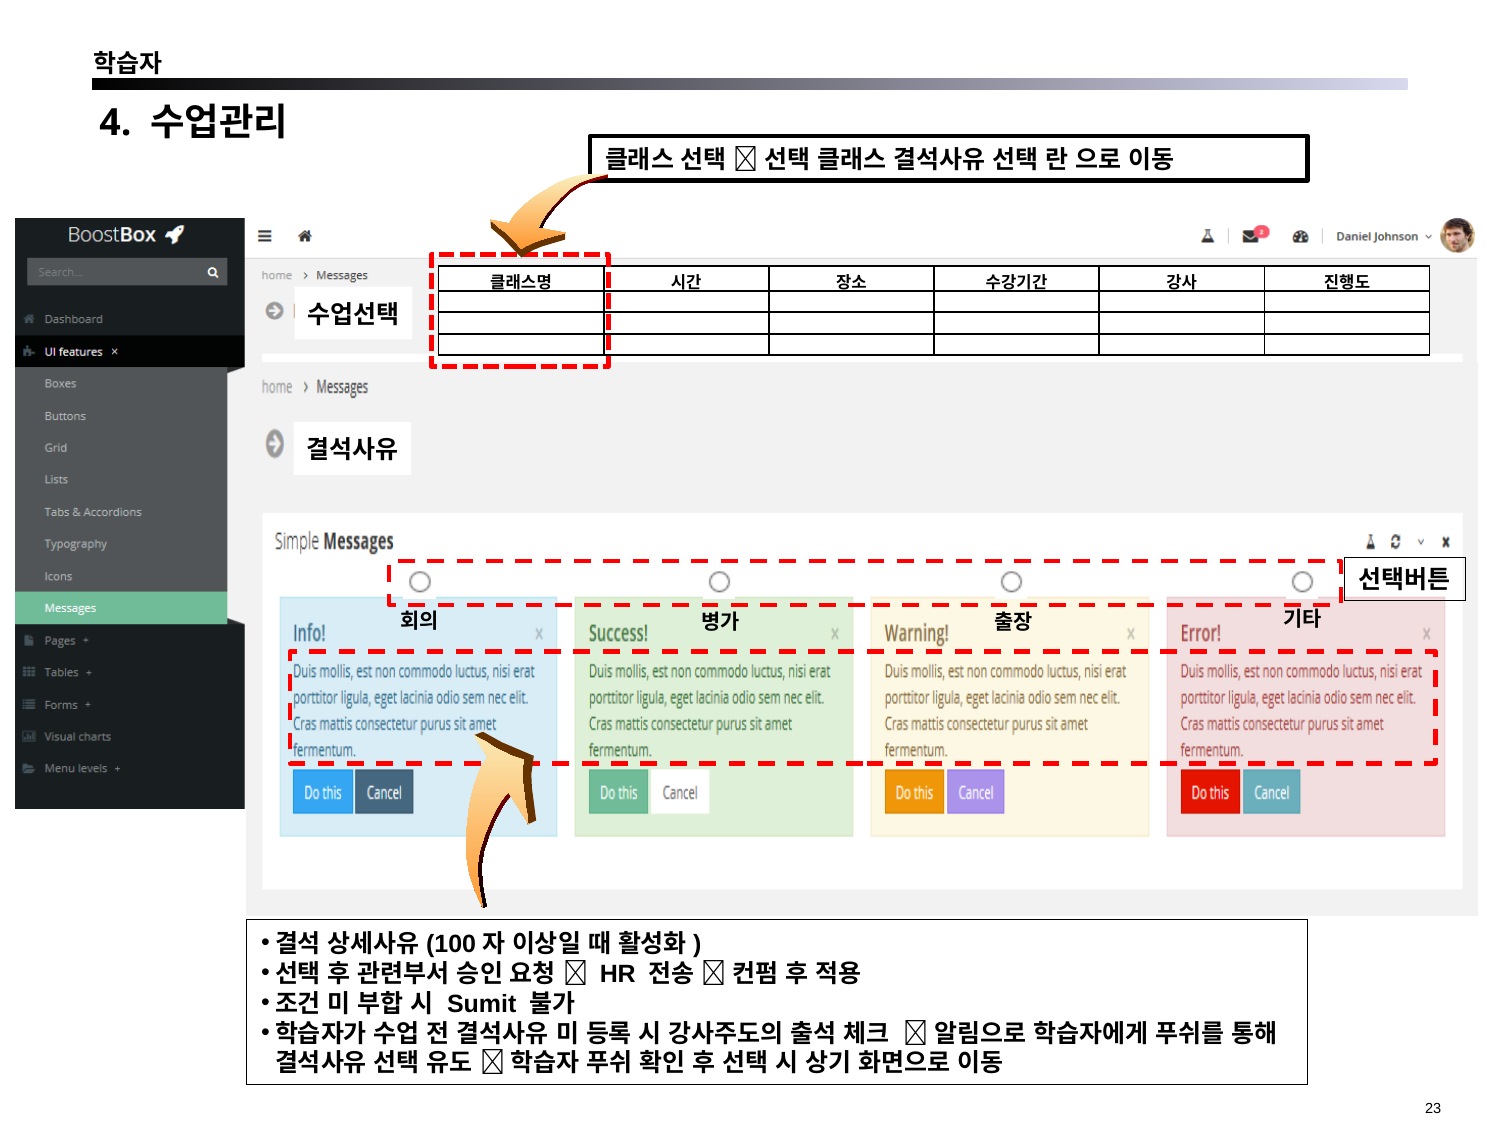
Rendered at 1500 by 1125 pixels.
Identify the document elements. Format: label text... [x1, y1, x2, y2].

text_box 4. 수업관리 [99, 91, 1500, 225]
text_box 클래스 선택  선택 클래스 결석사유 선택 란 으로 이동 [590, 135, 1308, 181]
picture [15, 217, 1477, 810]
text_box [489, 173, 609, 258]
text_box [417, 758, 582, 866]
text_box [245, 286, 1478, 916]
text_box 결석 상세사유(100자 이상일 때 활성화) 선택 후 관련부서 승인 요청  HR 전송  컨펌 후 적용 조건 미 부합 시 Sumit 불가 학습자가 수업 전 결석사유 미 등록 시 강사주도의 출석 체크  알림으로 학습자에게 푸쉬를 통해 결석사유 선택 유도  학습자 푸쉬 확인 후 선택 시 상기 화면으로 이동 [246, 923, 1308, 1085]
text_box 학습자 [93, 47, 300, 78]
